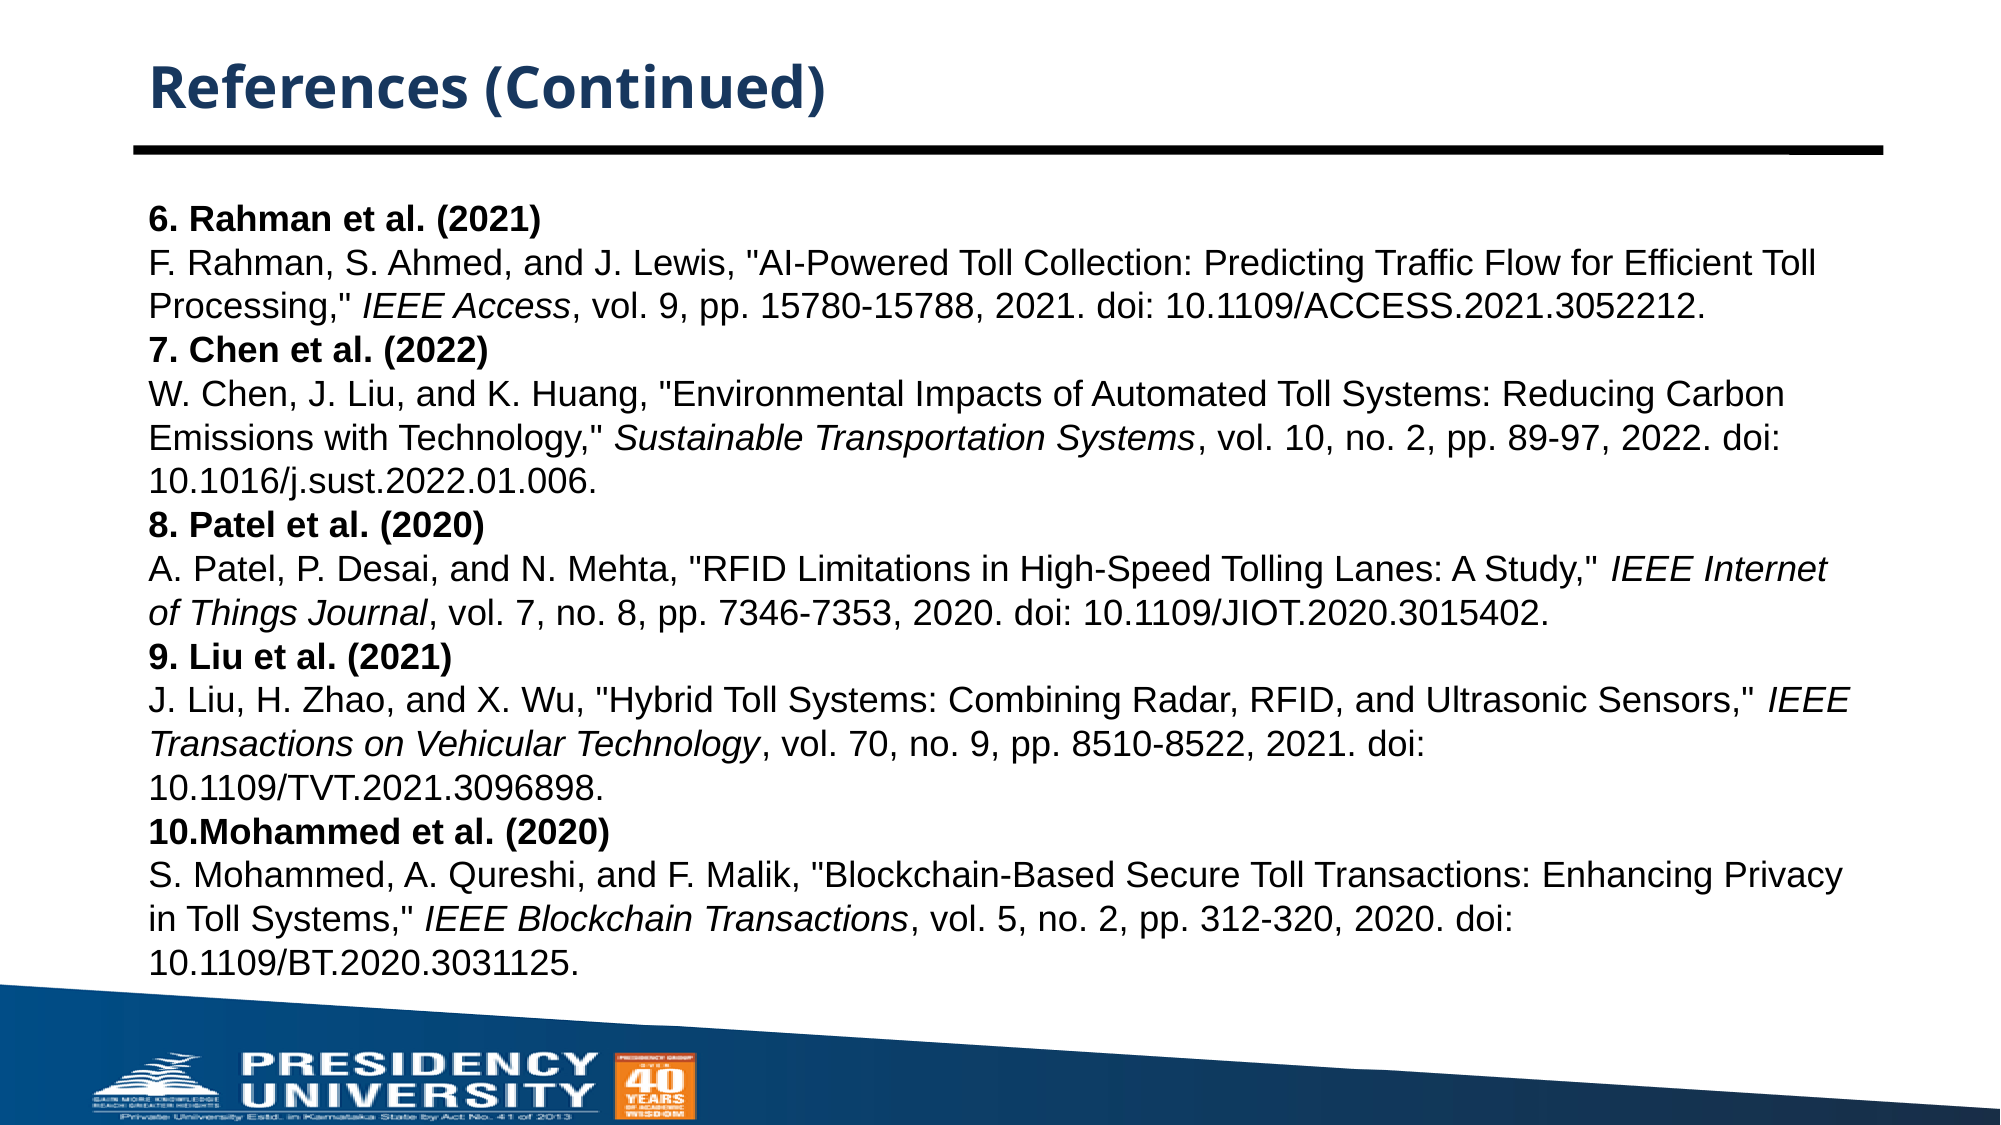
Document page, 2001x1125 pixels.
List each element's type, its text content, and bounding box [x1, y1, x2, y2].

picture [0, 982, 2000, 1125]
title References (Continued) [133, 45, 1884, 125]
list 6. Rahman et al. (2021) F. Rahman, S. Ahmed, and J. Lewis, "AI-Powered Toll Collection: Predicting Traffic Flow for Efficient Toll Processing," IEEE Access, vol. 9, pp. 15780-15788, 2021. doi: 10.1109/ACCESS.2021.3052212. 7. Chen et al. (2022) W. Chen, J. Liu, and K. Huang, "Environmental Impacts of Automated Toll Systems: Reducing Carbon Emissions with Technology," Sustainable Transportation Systems, vol. 10, no. 2, pp. 89-97, 2022. doi: 10.1016/j.sust.2022.01.006. 8. Patel et al. (2020) A. Patel, P. Desai, and N. Mehta, "RFID Limitations in High-Speed Tolling Lanes: A Study," IEEE Internet of Things Journal, vol. 7, no. 8, pp. 7346-7353, 2020. doi: 10.1109/JIOT.2020.3015402. 9. Liu et al. (2021) J. Liu, H. Zhao, and X. Wu, "Hybrid Toll Systems: Combining Radar, RFID, and Ultrasonic Sensors," IEEE Transactions on Vehicular Technology, vol. 70, no. 9, pp. 8510-8522, 2021. doi: 10.1109/TVT.2021.3096898. 10.Mohammed et al. (2020) S. Mohammed, A. Qureshi, and F. Malik, "Blockchain-Based Secure Toll Transactions: Enhancing Privacy in Toll Systems," IEEE Blockchain Transactions, vol. 5, no. 2, pp. 312-320, 2020. doi: 10.1109/BT.2020.3031125. [133, 187, 1884, 1000]
